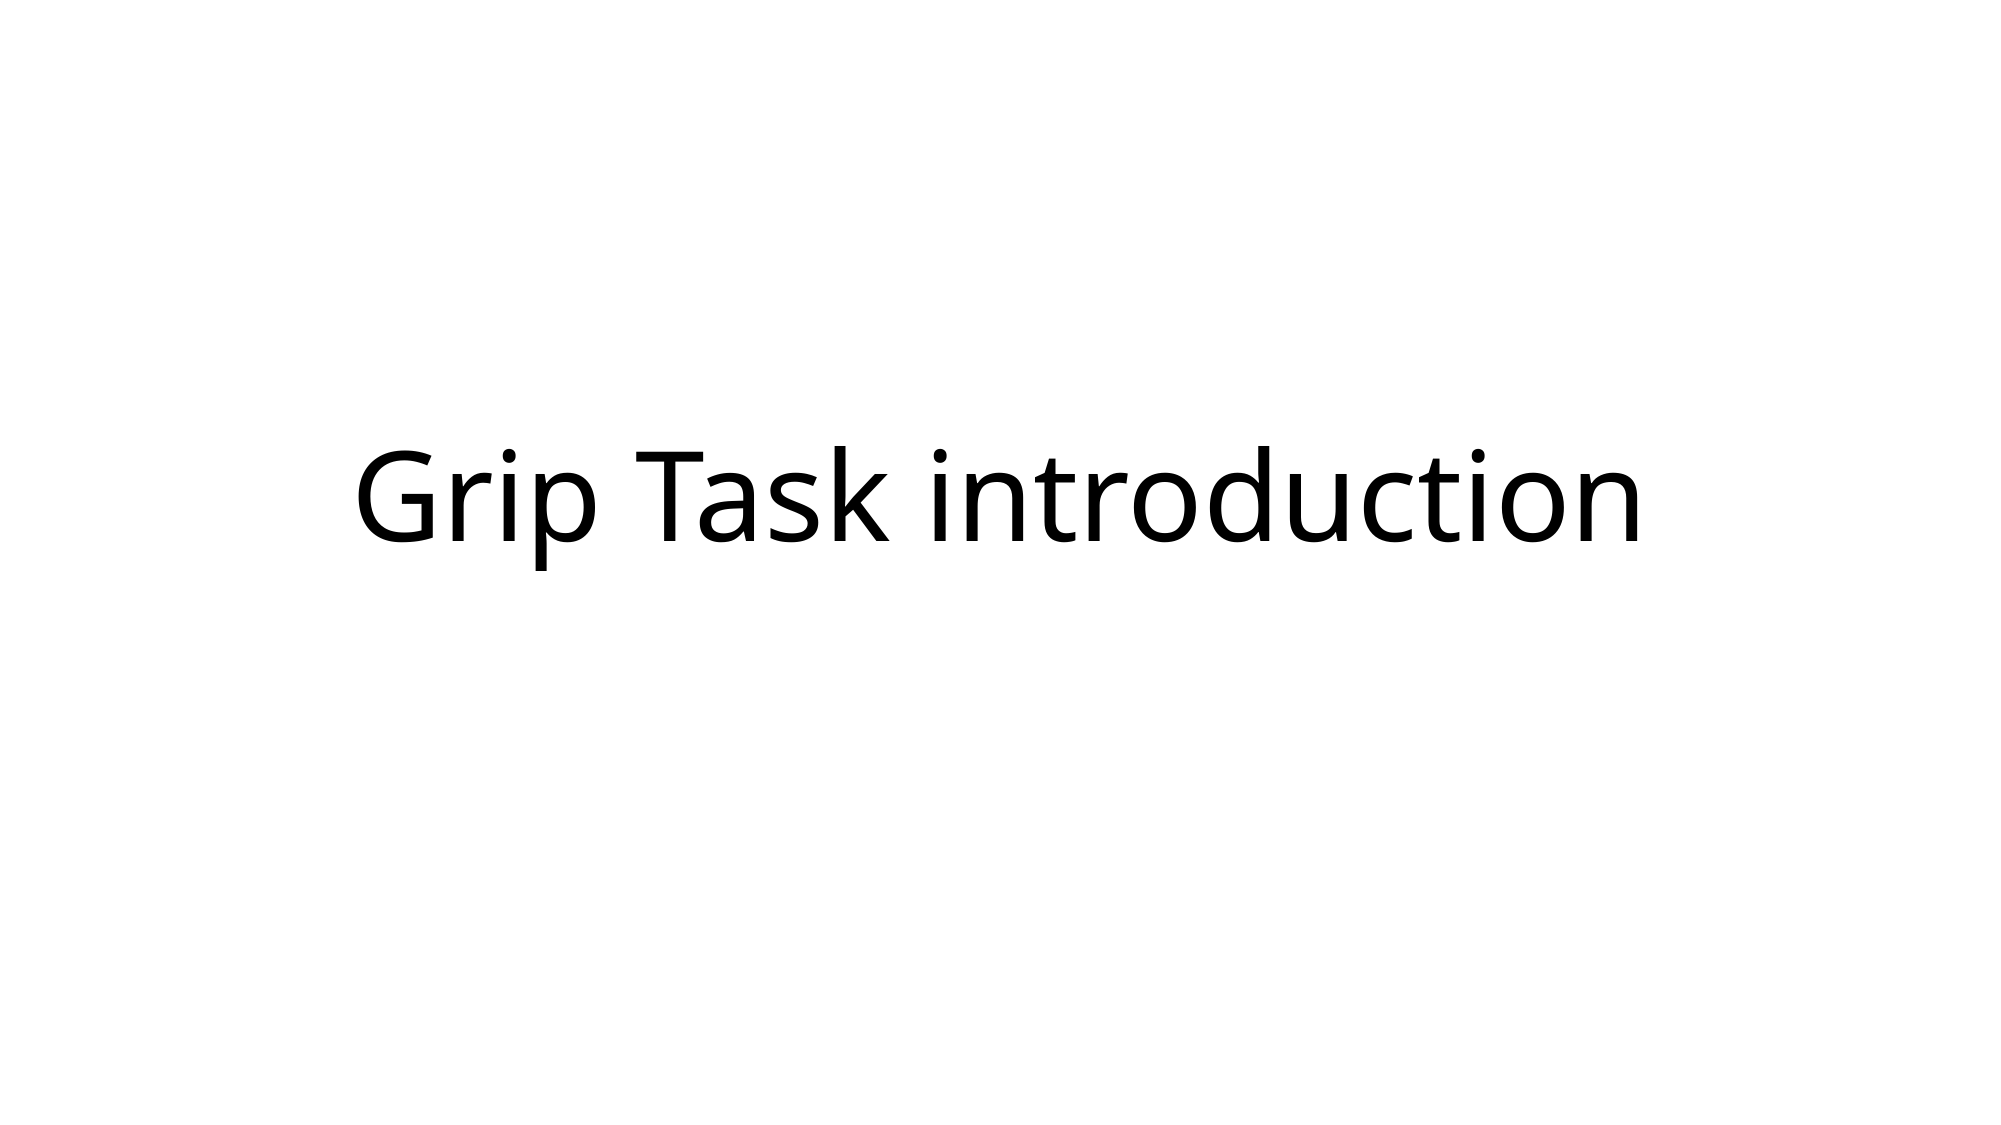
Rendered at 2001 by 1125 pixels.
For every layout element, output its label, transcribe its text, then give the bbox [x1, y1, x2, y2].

title Grip Task introduction [249, 184, 1750, 576]
